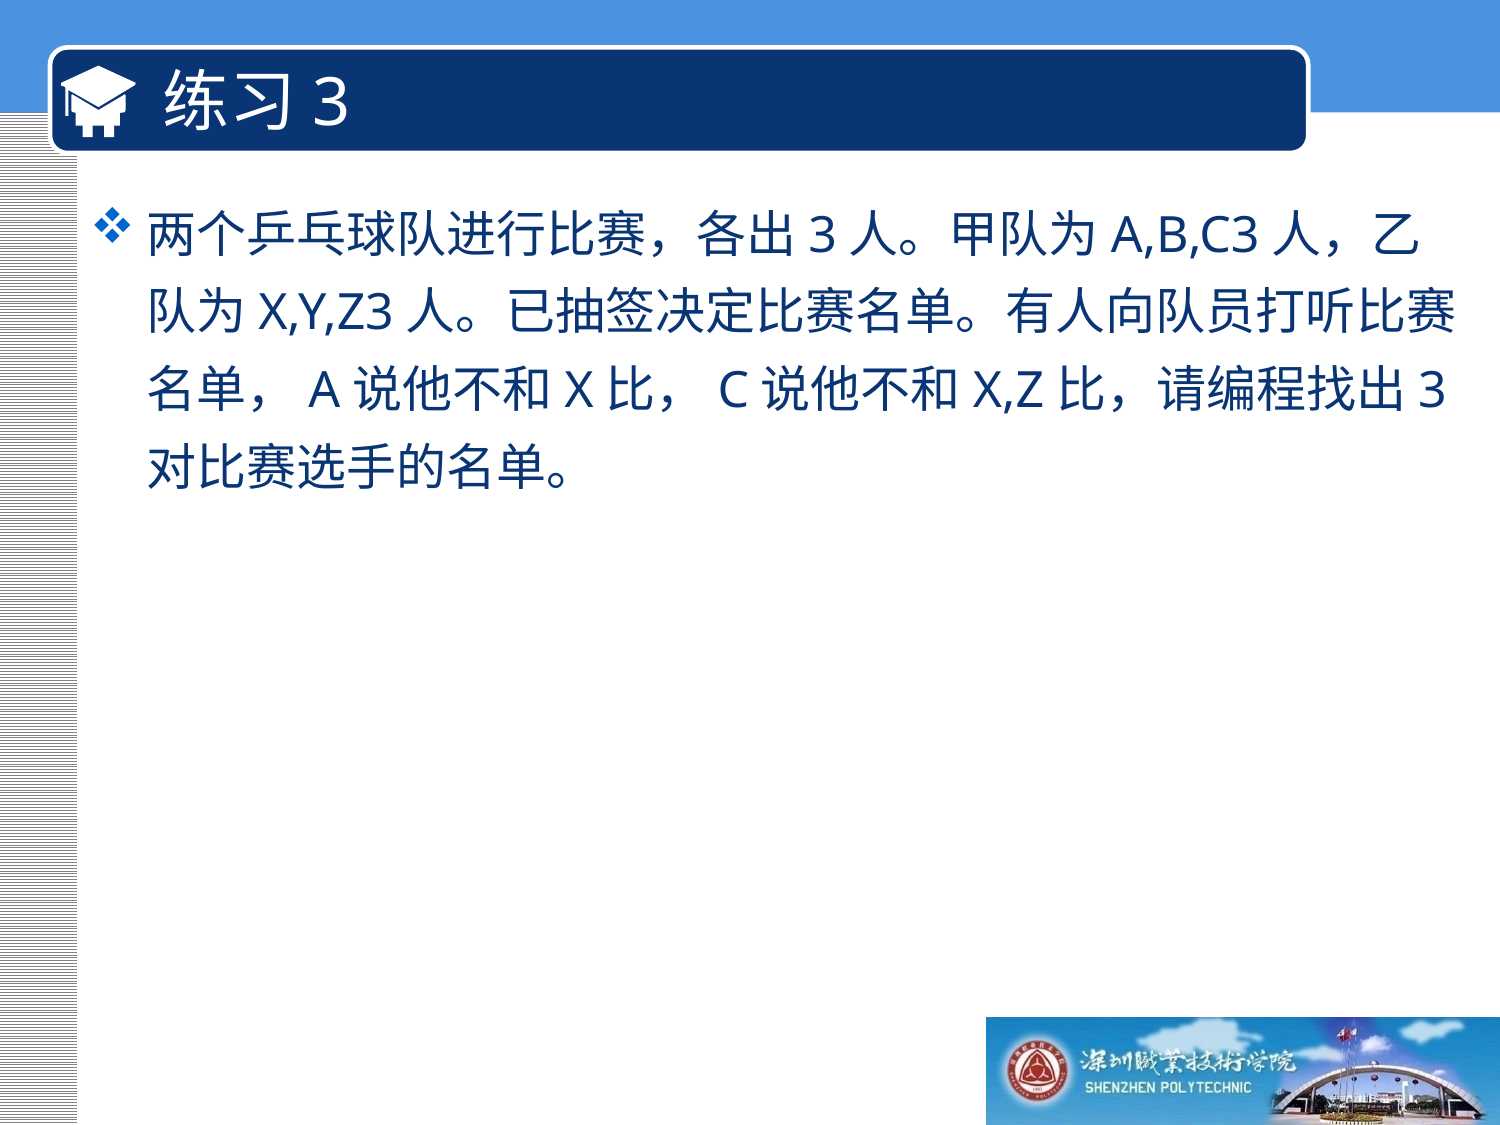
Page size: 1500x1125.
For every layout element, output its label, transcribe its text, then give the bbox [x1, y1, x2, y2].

title 练习3 [147, 52, 1288, 145]
picture [986, 1017, 1500, 1125]
list 两个乒乓球队进行比赛，各出3人。甲队为A,B,C3人，乙队为X,Y,Z3人。已抽签决定比赛名单。有人向队员打听比赛名单，A说他不和X比，C说他不和X,Z比，请编程找出3对比赛选手的名单。 [75, 176, 1483, 1118]
